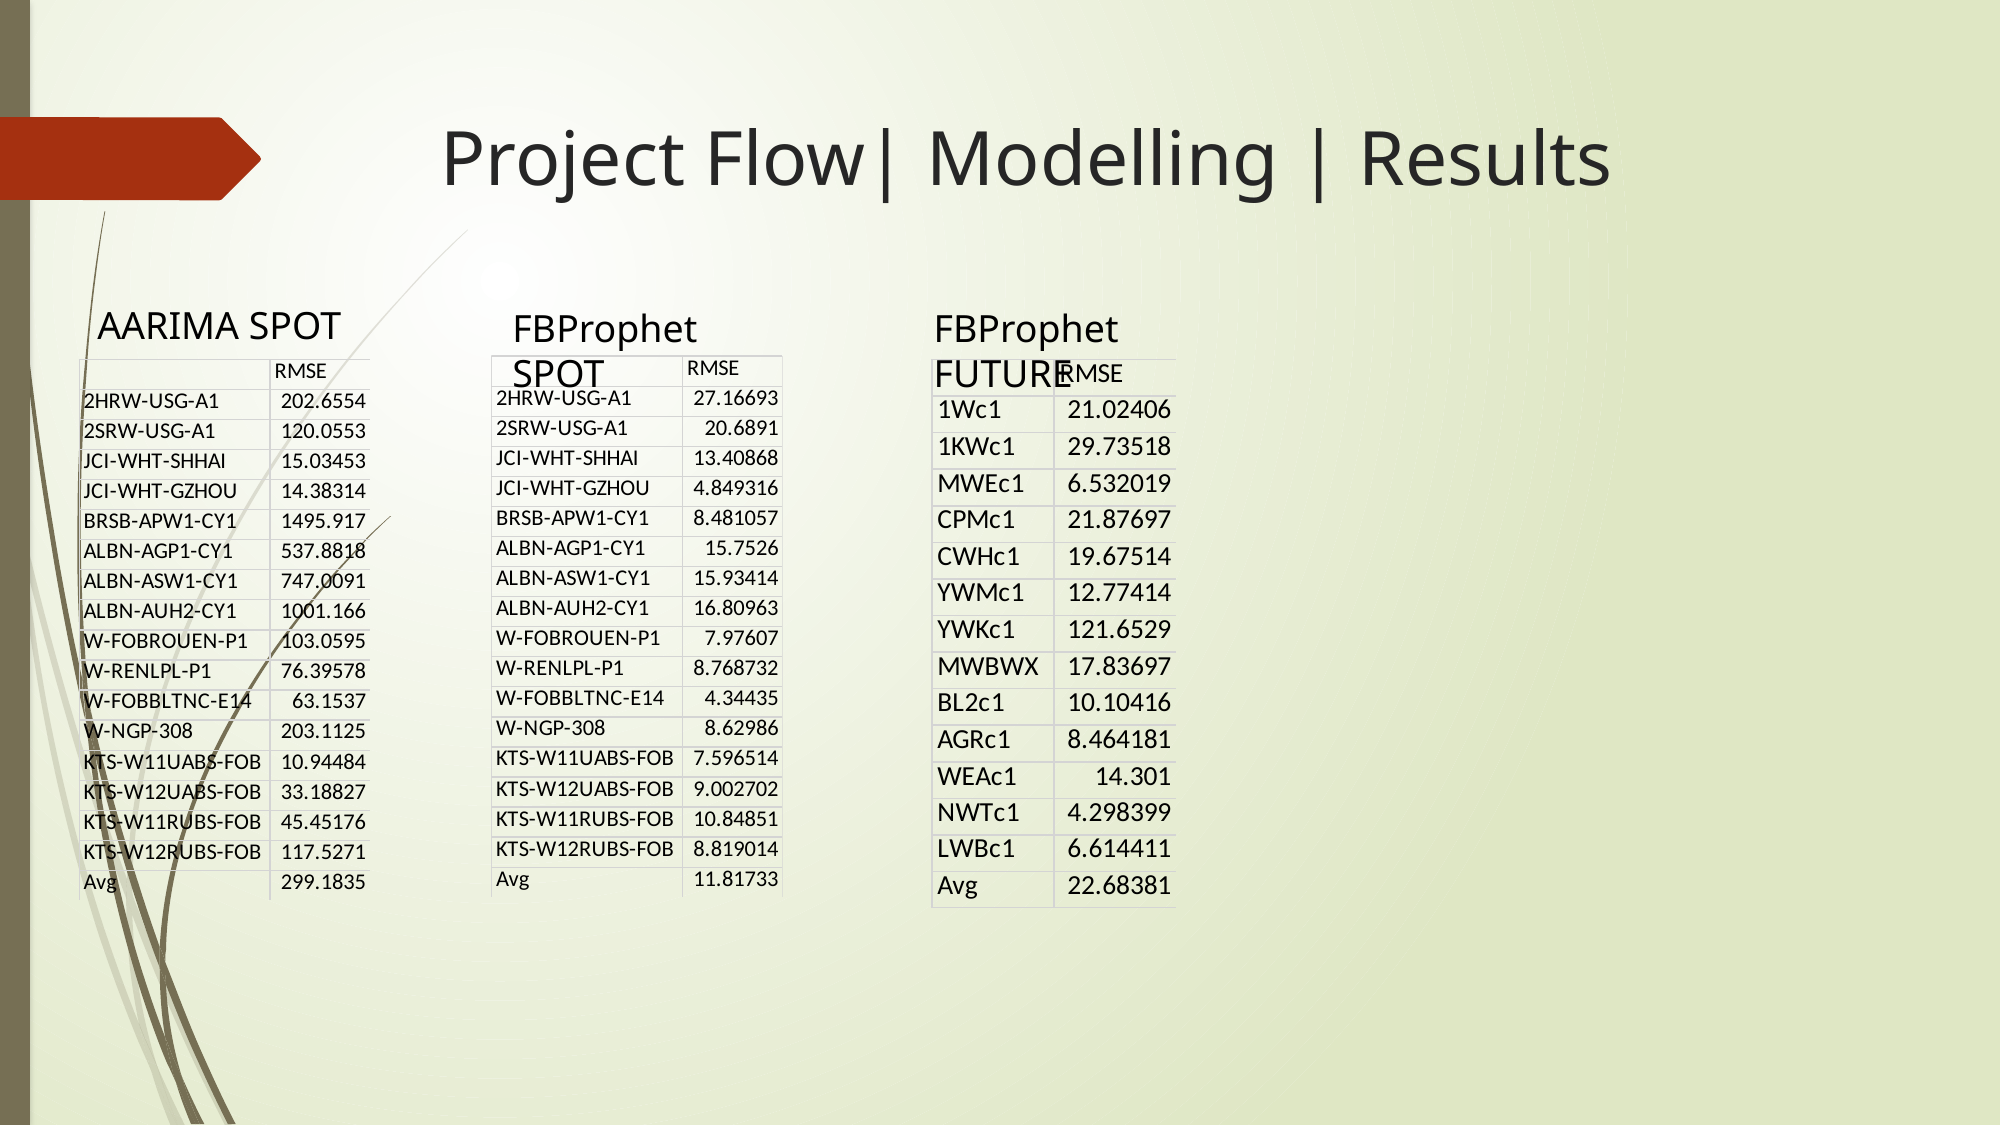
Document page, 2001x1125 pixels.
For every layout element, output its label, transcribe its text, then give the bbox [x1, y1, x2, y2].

title Project Flow| Modelling | Results [425, 102, 1888, 313]
picture [930, 358, 1178, 910]
text_box FBProphet FUTURE [918, 298, 1255, 403]
picture [78, 358, 372, 902]
text_box AARIMA SPOT [82, 294, 363, 355]
text_box FBProphet SPOT [497, 298, 778, 354]
picture [491, 355, 784, 899]
